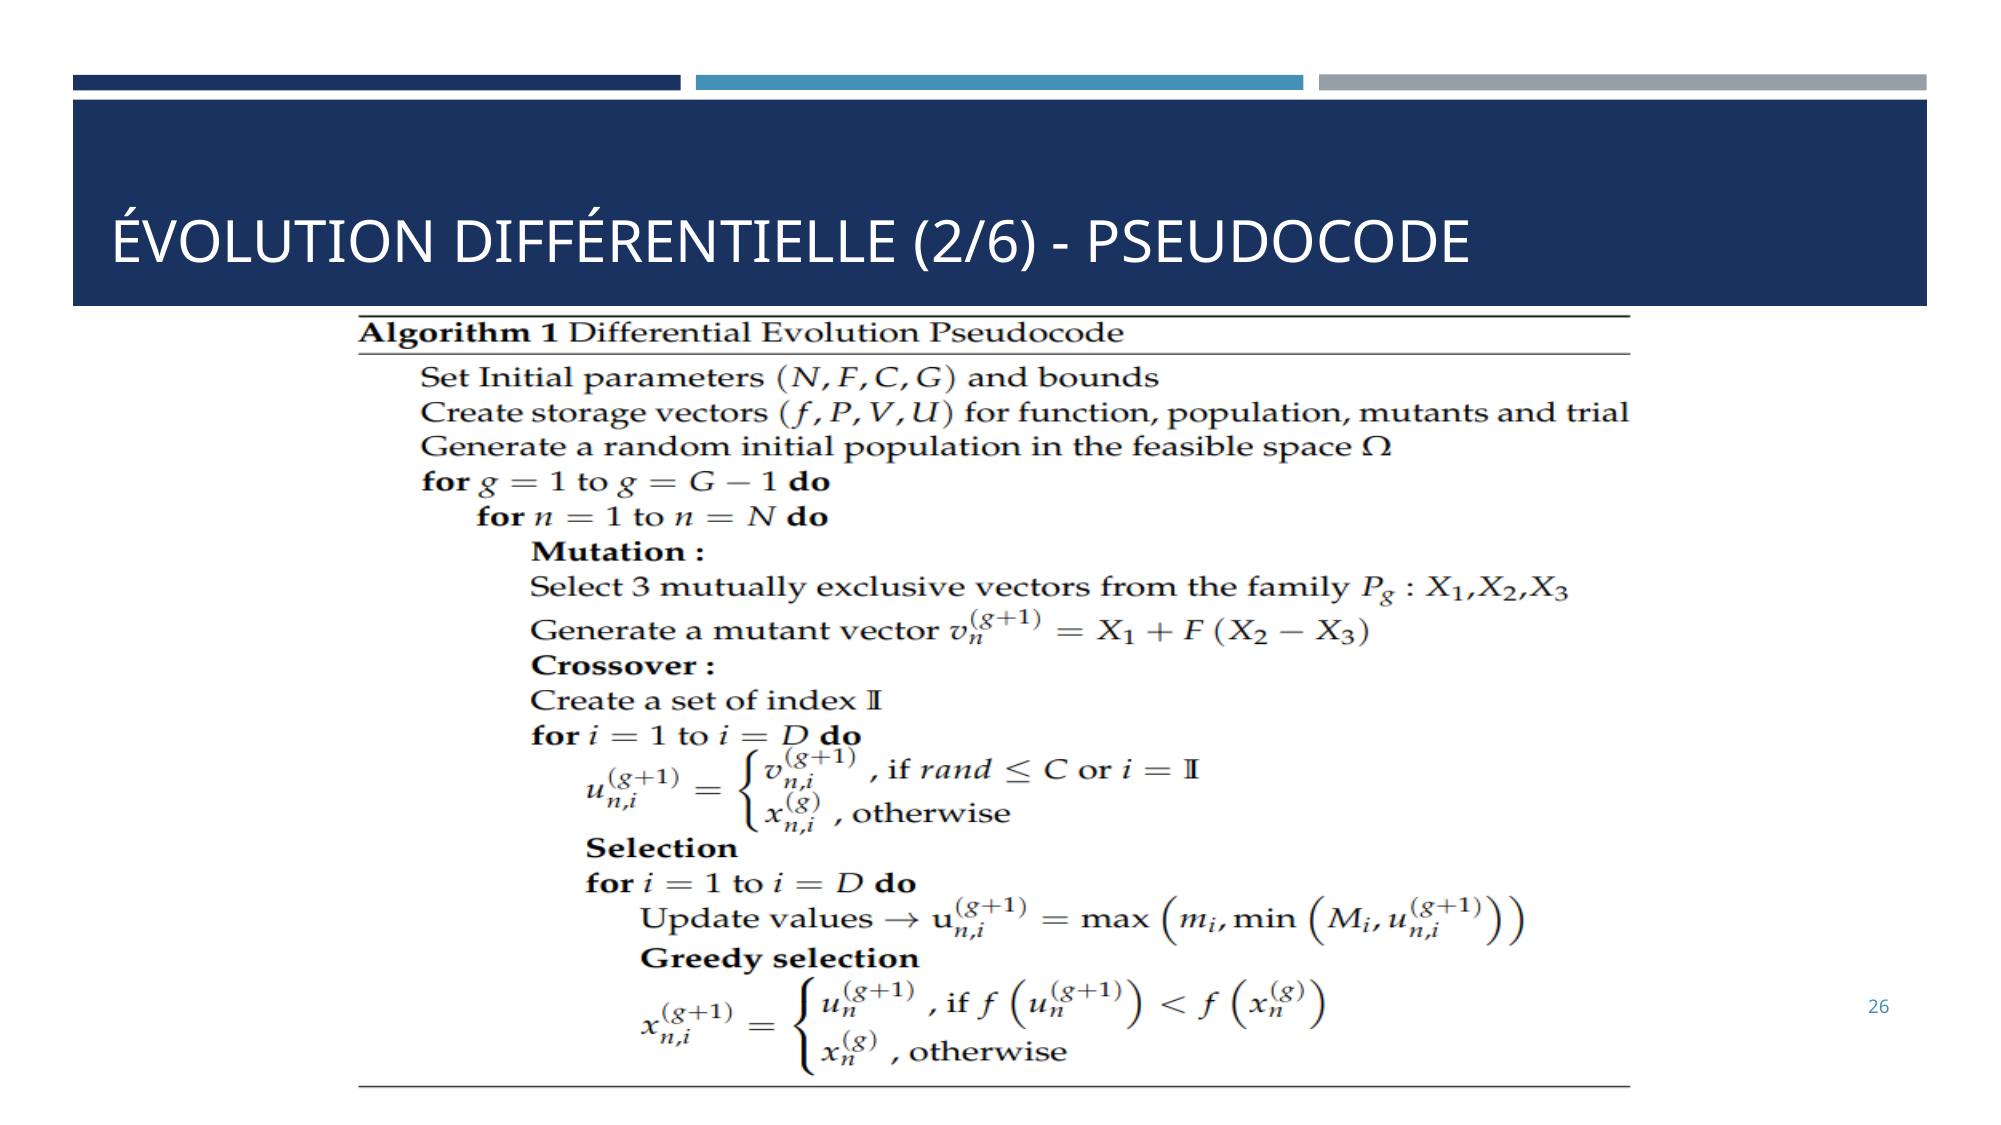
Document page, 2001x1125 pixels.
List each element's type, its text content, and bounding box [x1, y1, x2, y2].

slide_number ‹#› [1732, 977, 1905, 1037]
picture [354, 309, 1637, 1093]
title ÉVOLUTION DIFFÉRENTIELLE (2/6) - PSEUDOCODE [95, 119, 1905, 282]
